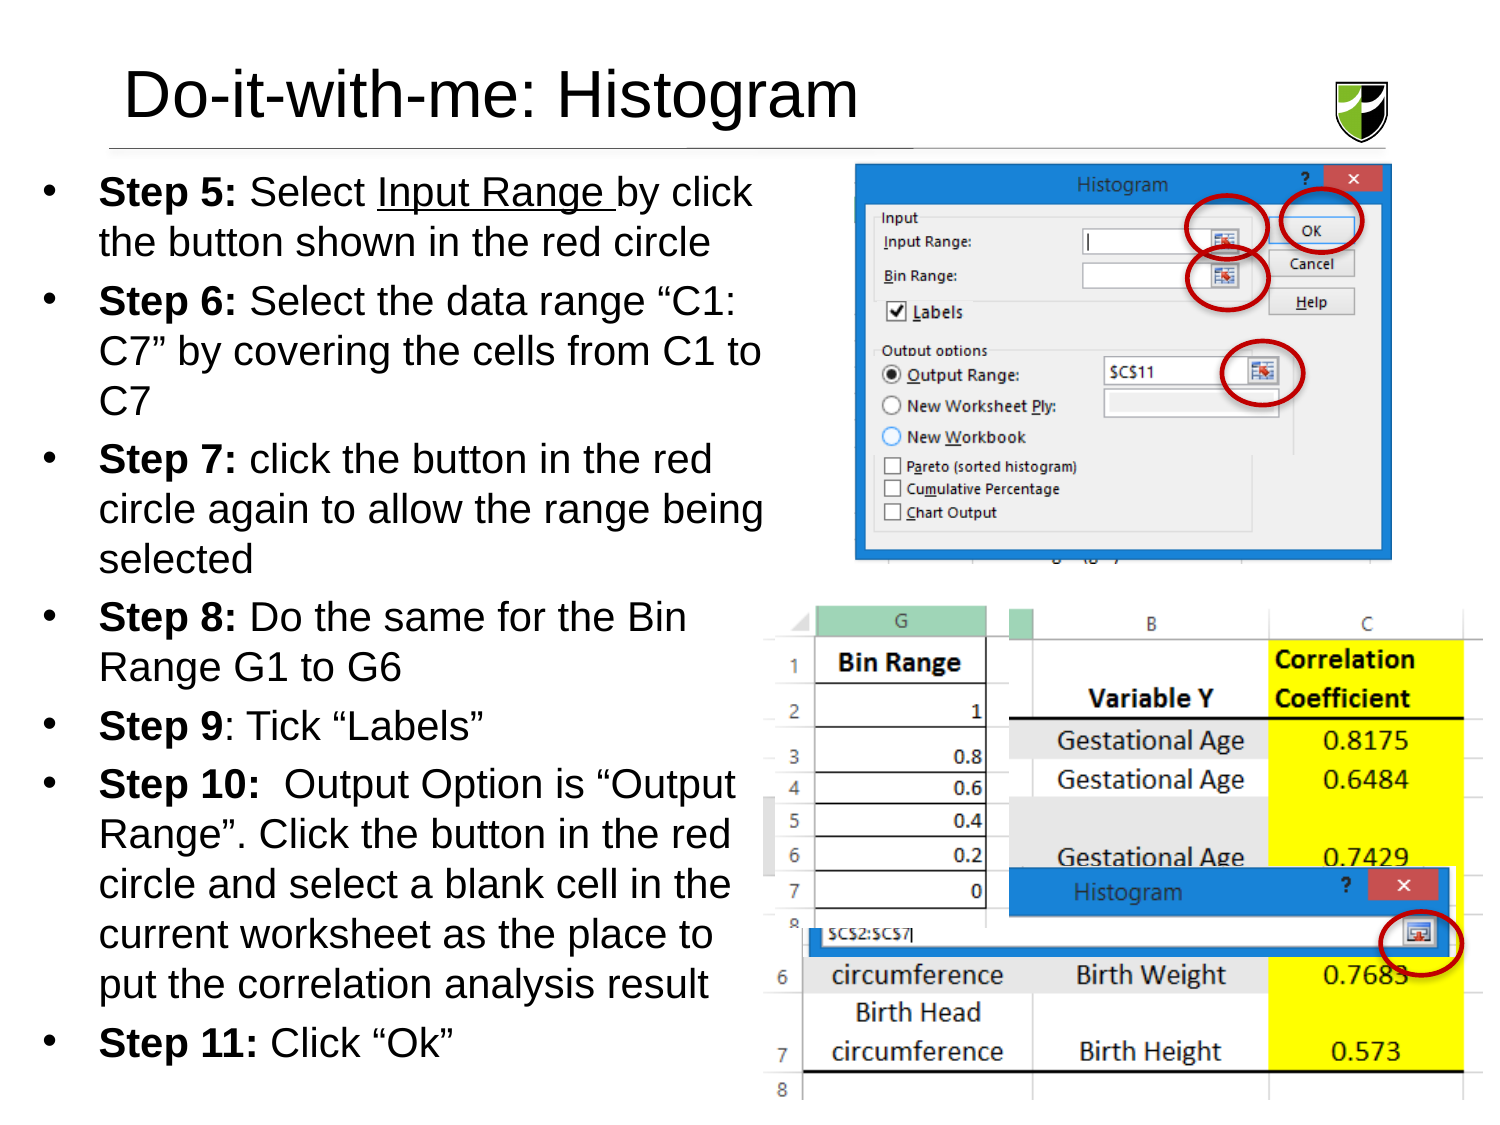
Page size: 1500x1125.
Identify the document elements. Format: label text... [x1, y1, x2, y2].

picture [1335, 75, 1393, 143]
list Step 5: Select Input Range by click the button shown in the red circle Step 6: Select the data range “C1: C7” by covering the cells from C1 to C7 Step 7: click the button in the red circle again to allow the range being selected Step 8: Do the same for the Bin Range G1 to G6 Step 9: Tick “Labels” Step 10: Output Option is “Output Range”. Click the button in the red circle and select a blank cell in the current worksheet as the place to put the correlation analysis result Step 11: Click “Ok” [27, 157, 783, 1100]
title Do-it-with-me: Histogram [109, 42, 1254, 143]
picture [763, 602, 1483, 1101]
picture [854, 160, 1393, 564]
